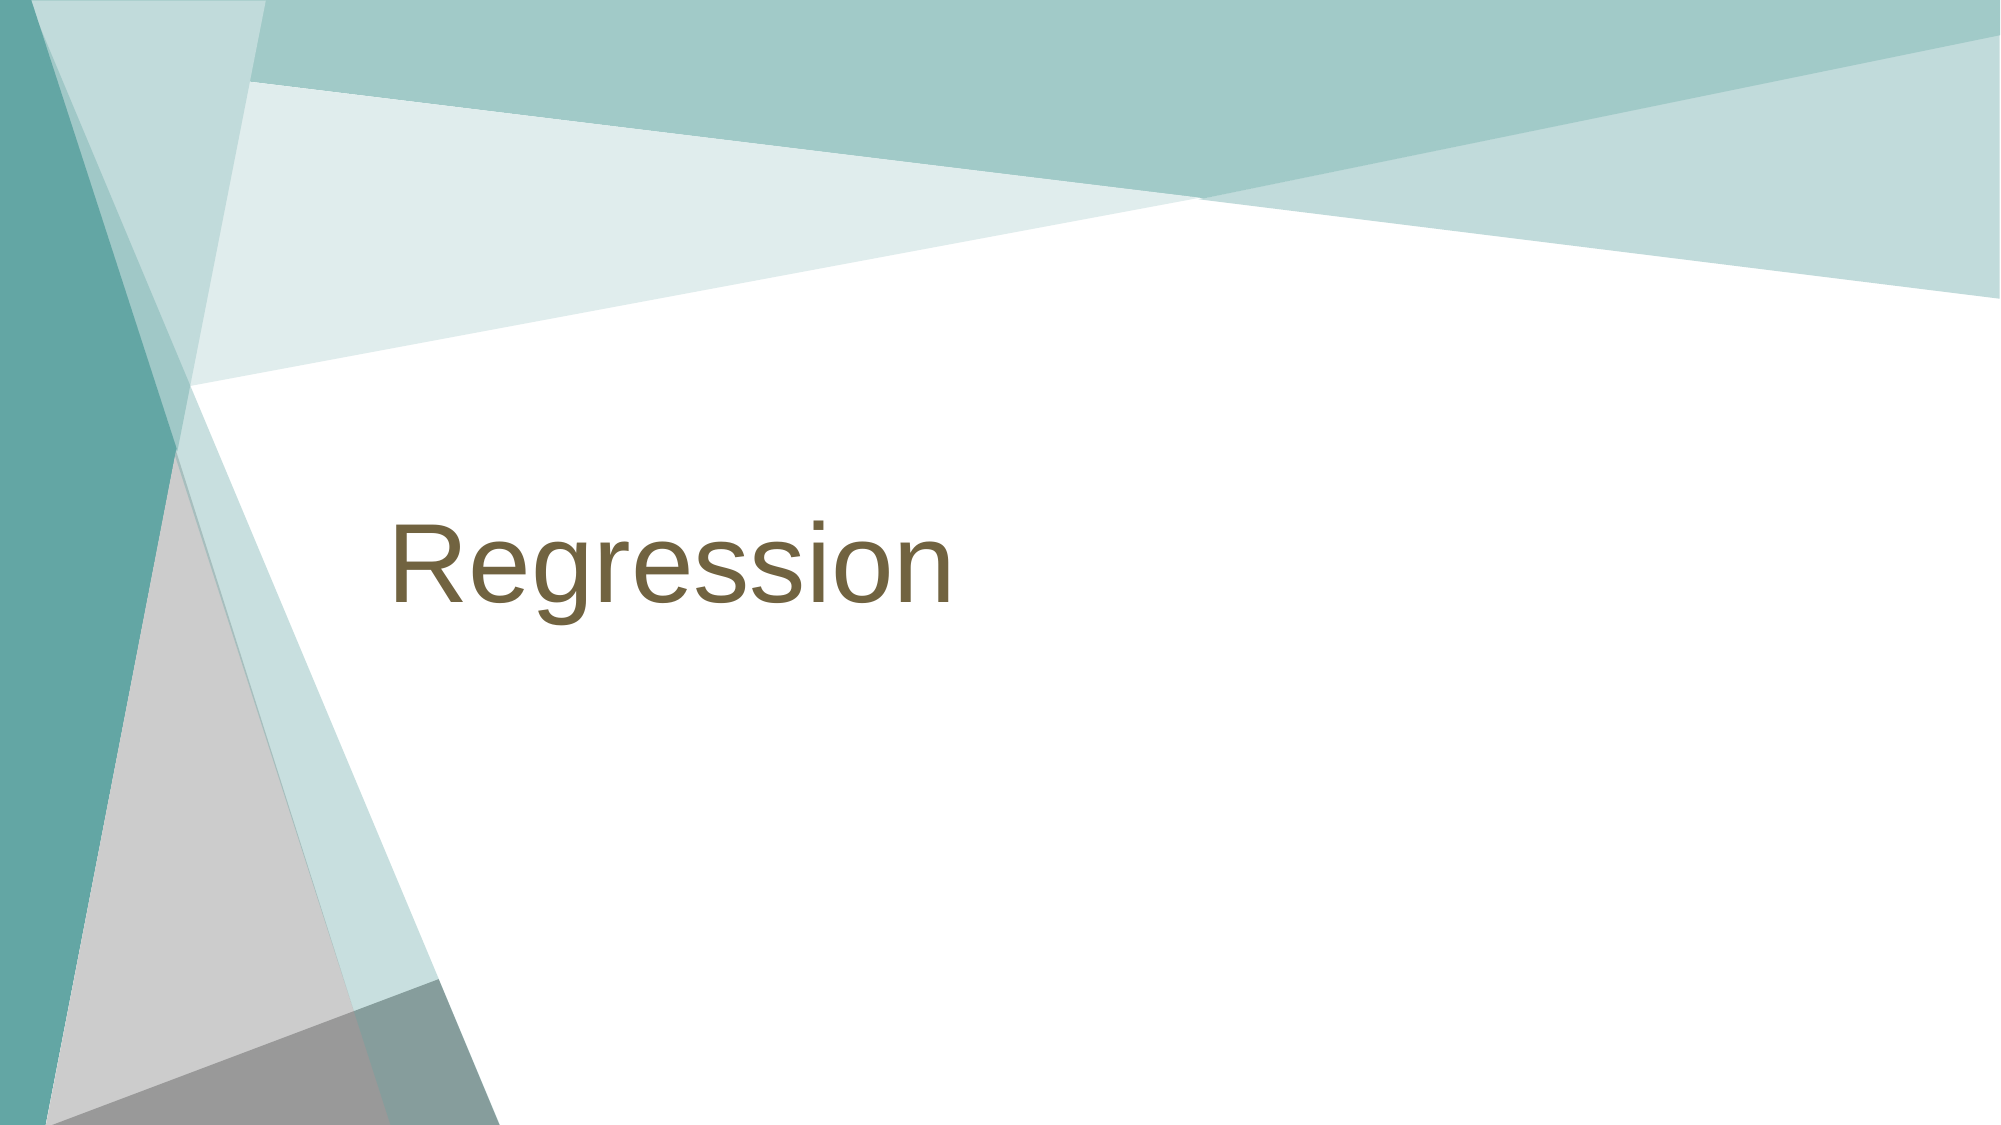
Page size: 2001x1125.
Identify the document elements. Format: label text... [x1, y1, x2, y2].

title Regression [372, 478, 1954, 636]
